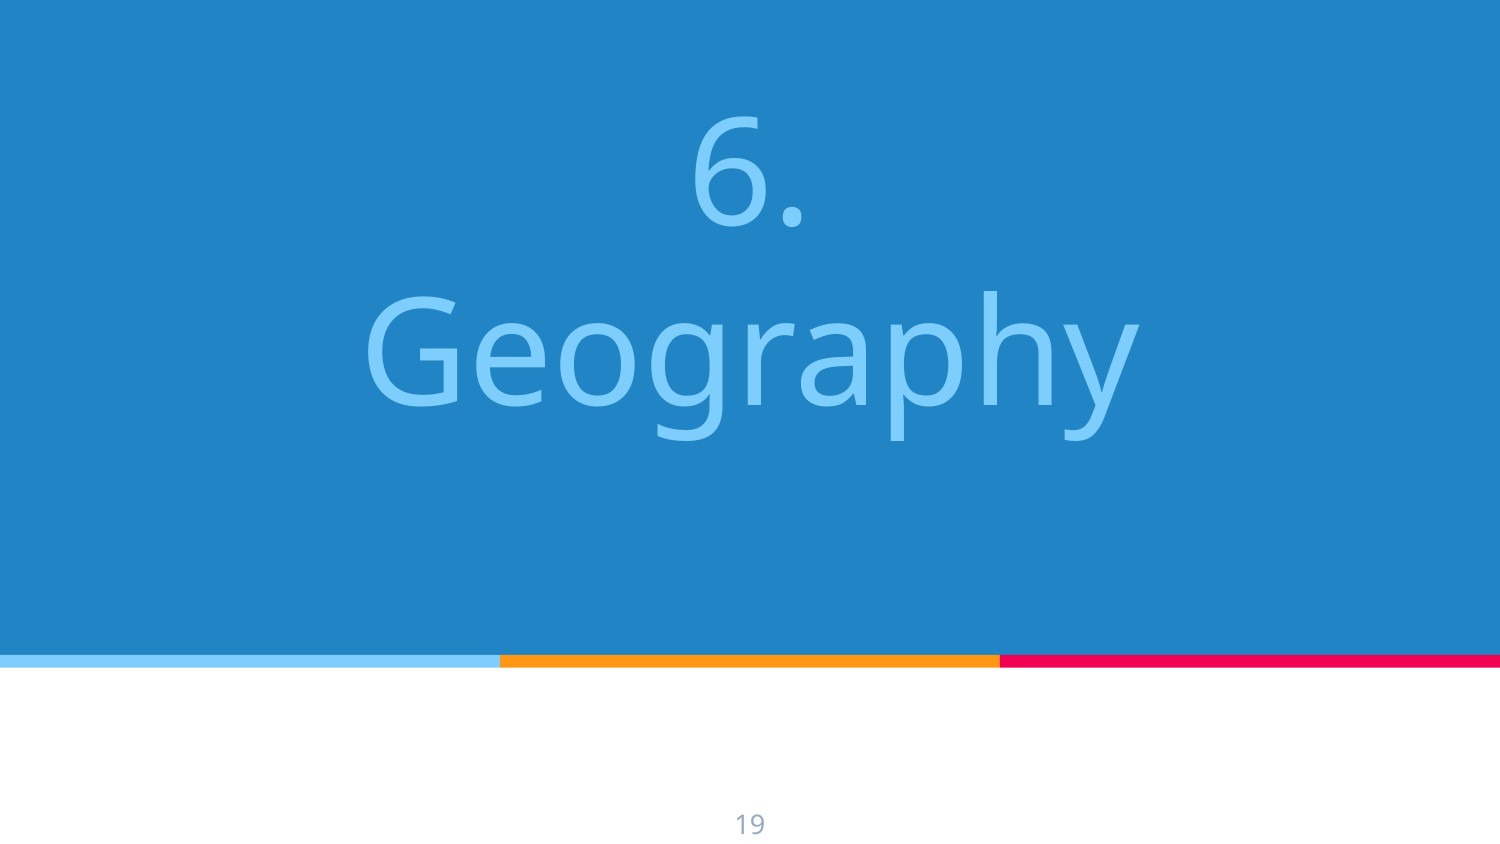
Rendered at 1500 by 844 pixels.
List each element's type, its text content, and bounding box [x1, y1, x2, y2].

title 6. Geography [112, 259, 1388, 450]
slide_number 19 [0, 792, 1500, 844]
